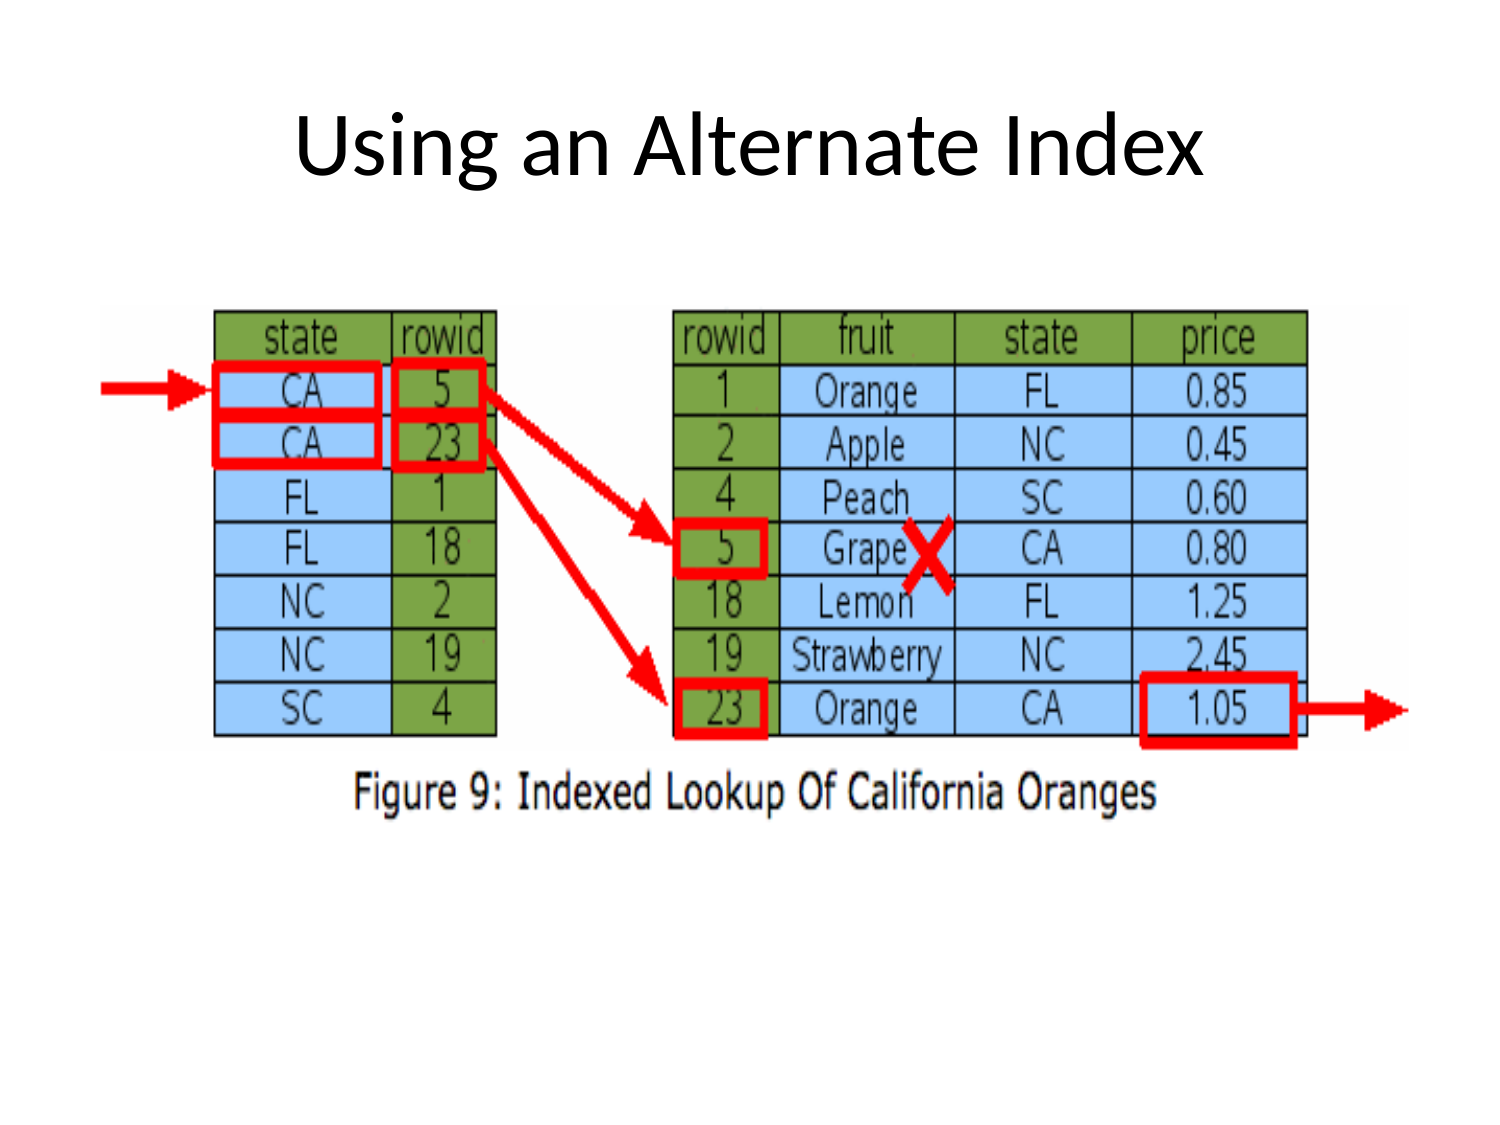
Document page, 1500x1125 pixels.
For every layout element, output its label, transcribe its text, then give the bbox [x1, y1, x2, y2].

picture [64, 285, 1436, 826]
title Using an Alternate Index [75, 45, 1425, 233]
